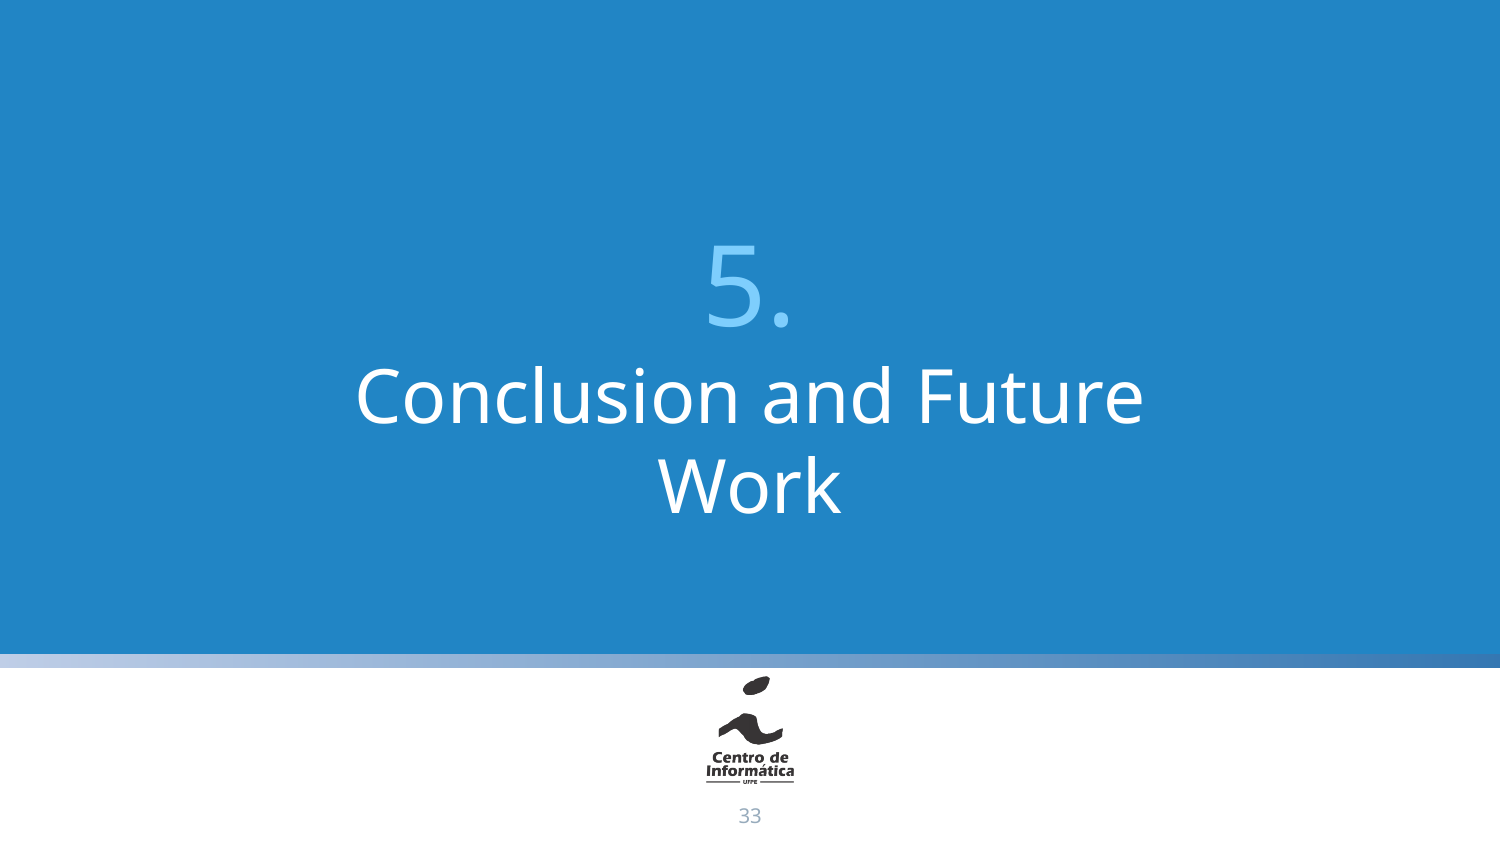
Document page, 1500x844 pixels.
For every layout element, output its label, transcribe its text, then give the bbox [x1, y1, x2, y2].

slide_number 33 [0, 792, 1500, 844]
title 5. Conclusion and Future Work [271, 251, 1229, 540]
picture [706, 676, 794, 784]
